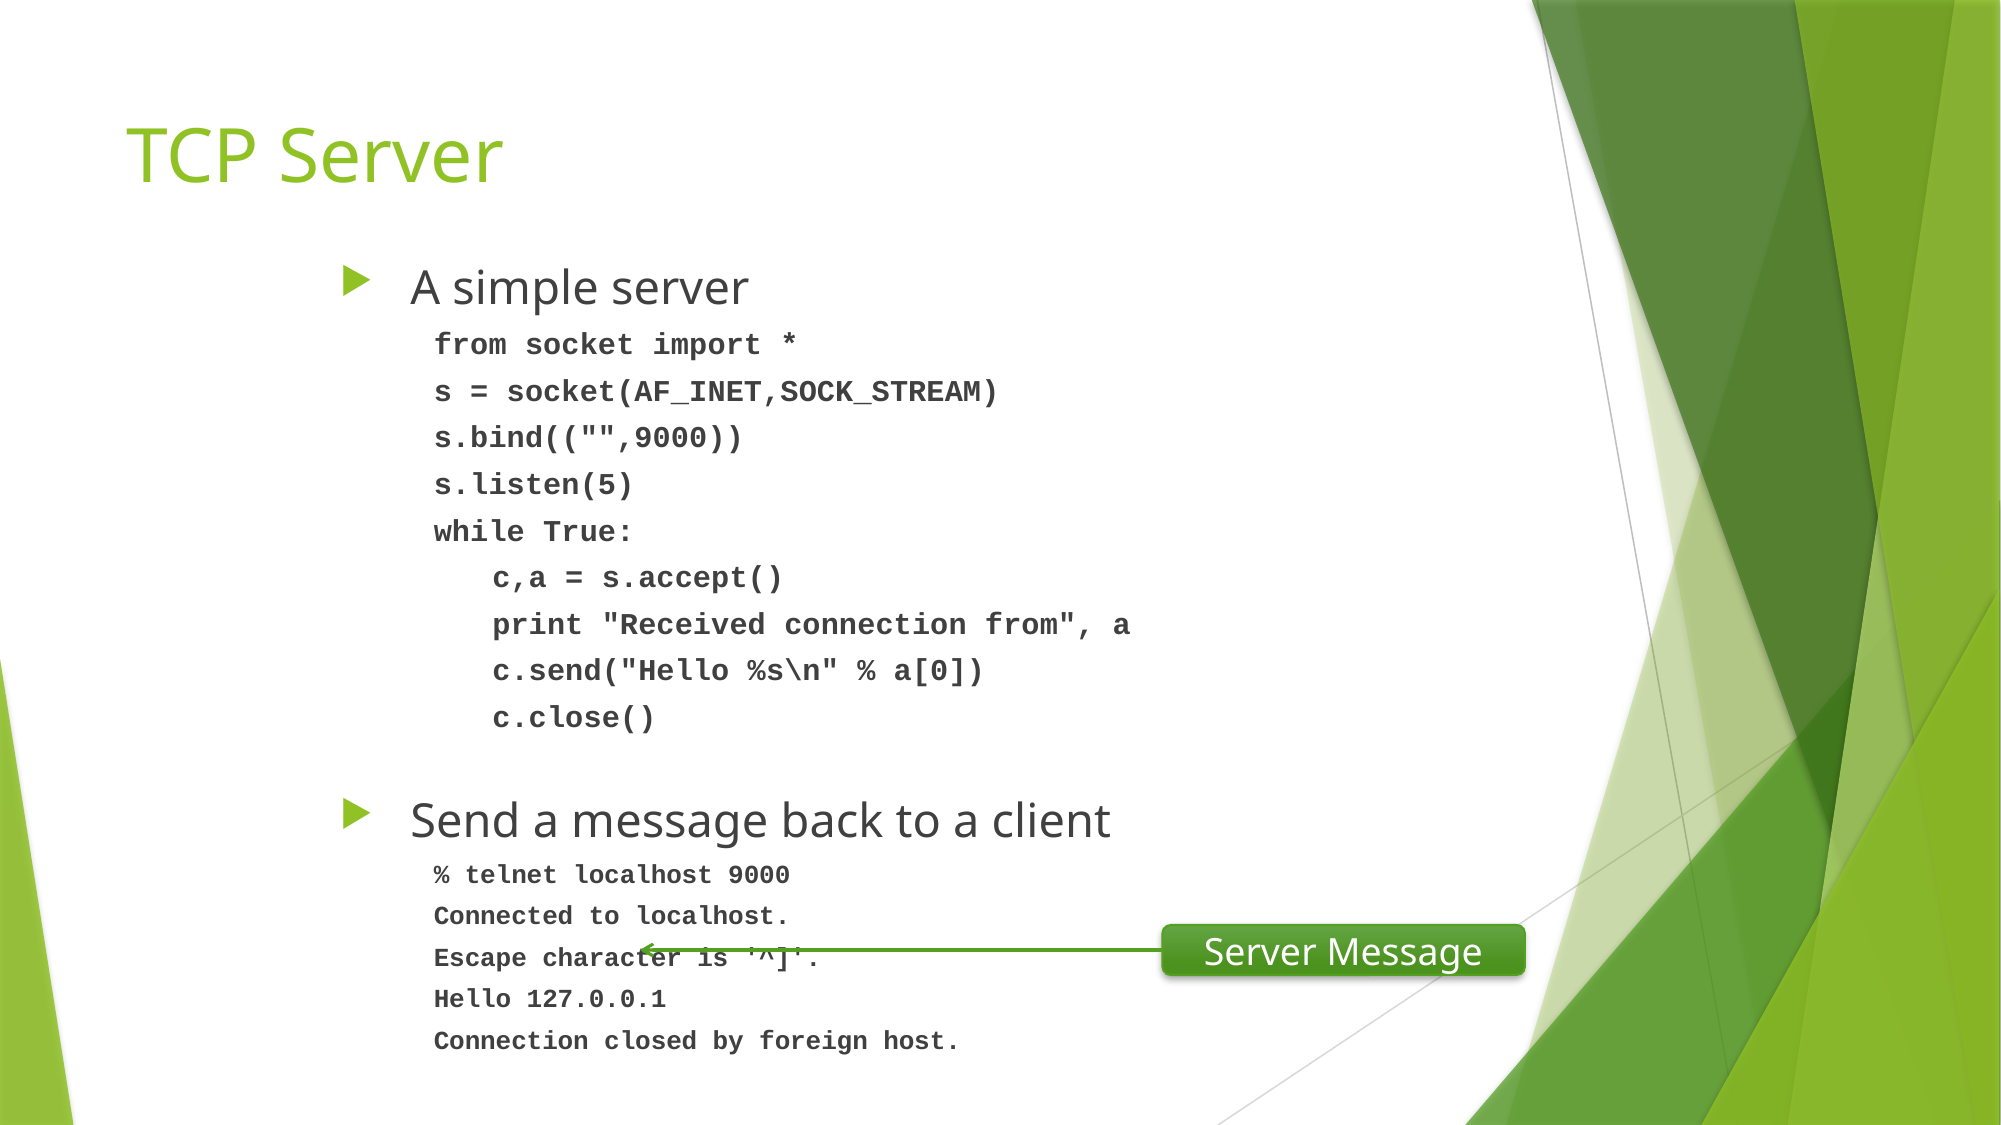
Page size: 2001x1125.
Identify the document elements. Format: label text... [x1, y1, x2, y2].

text_box Server Message [1161, 923, 1526, 977]
title TCP Server [111, 99, 1522, 317]
list A simple server from socket import * s = socket(AF_INET,SOCK_STREAM) s.bind(("",9000)) s.listen(5) while True: c,a = s.accept() print "Received connection from", a c.send("Hello %s\n" % a[0]) c.close() Send a message back to a client % telnet localhost 9000 Connected to localhost. Escape character is '^]'. Hello 127.0.0.1 Connection closed by foreign host. [324, 249, 1675, 1063]
